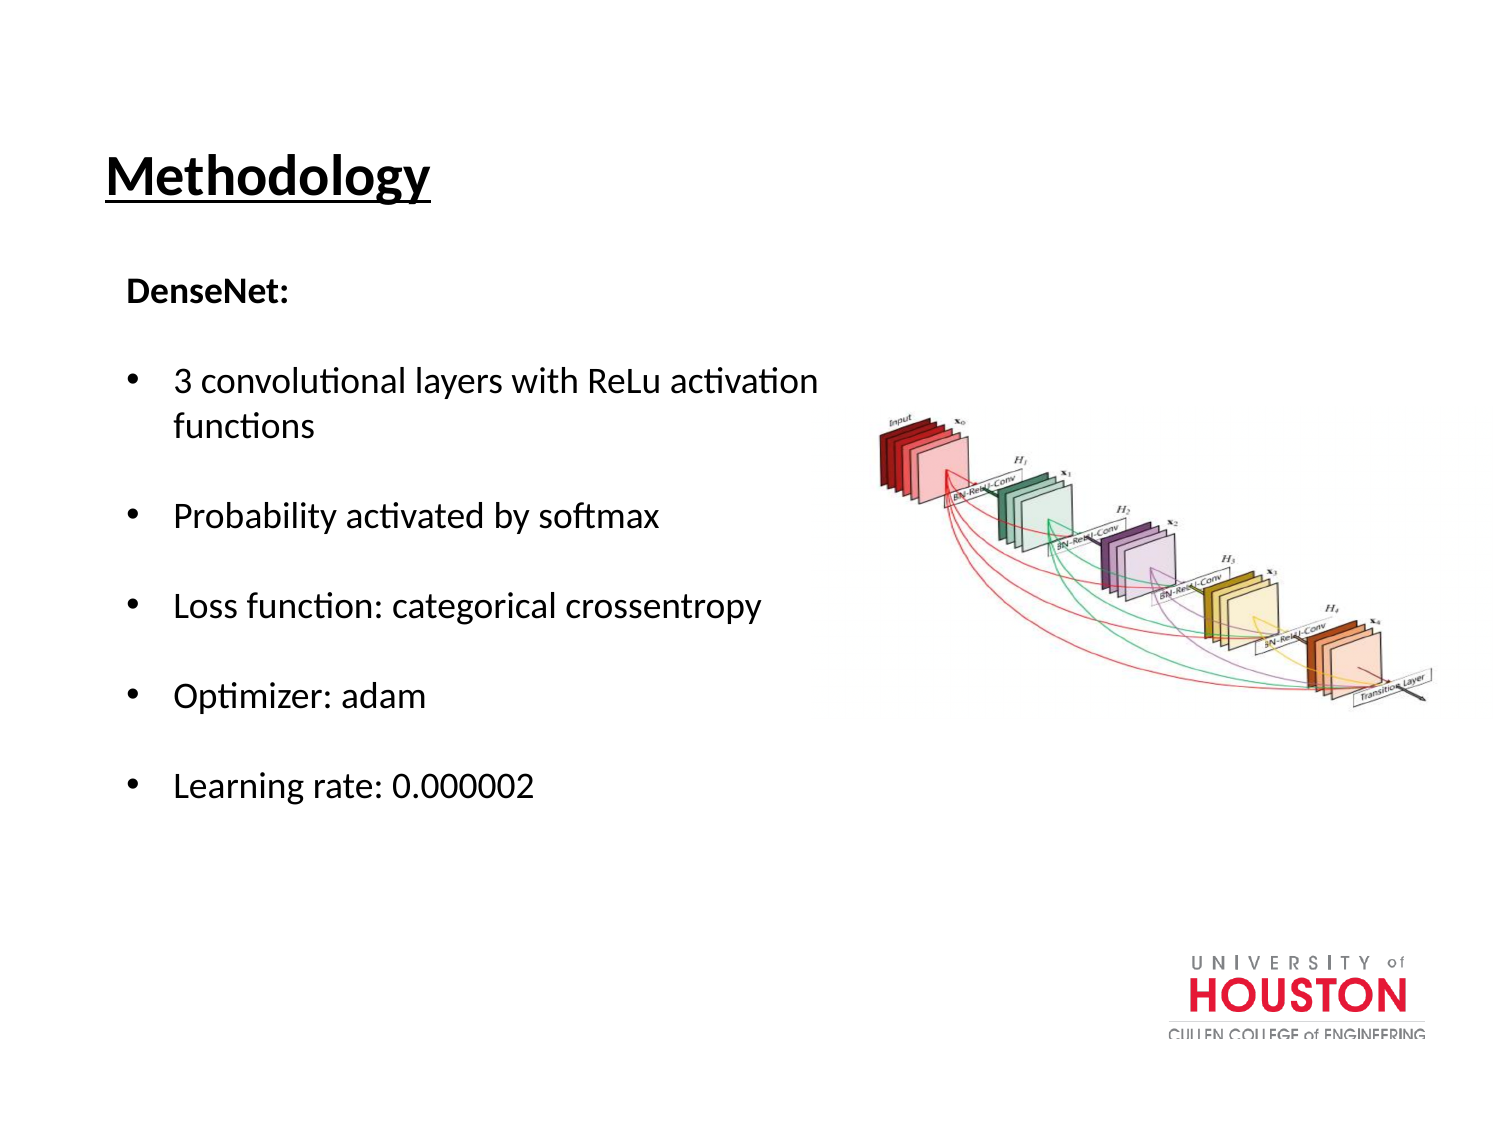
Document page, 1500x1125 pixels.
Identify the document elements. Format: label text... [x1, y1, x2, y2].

text_box Methodology [12, 130, 524, 215]
text_box DenseNet: 3 convolutional layers with ReLu activation functions Probability activated by softmax Loss function: categorical crossentropy Optimizer: adam Learning rate: 0.000002 [111, 258, 875, 814]
picture [811, 406, 1493, 719]
picture [1168, 955, 1426, 1039]
